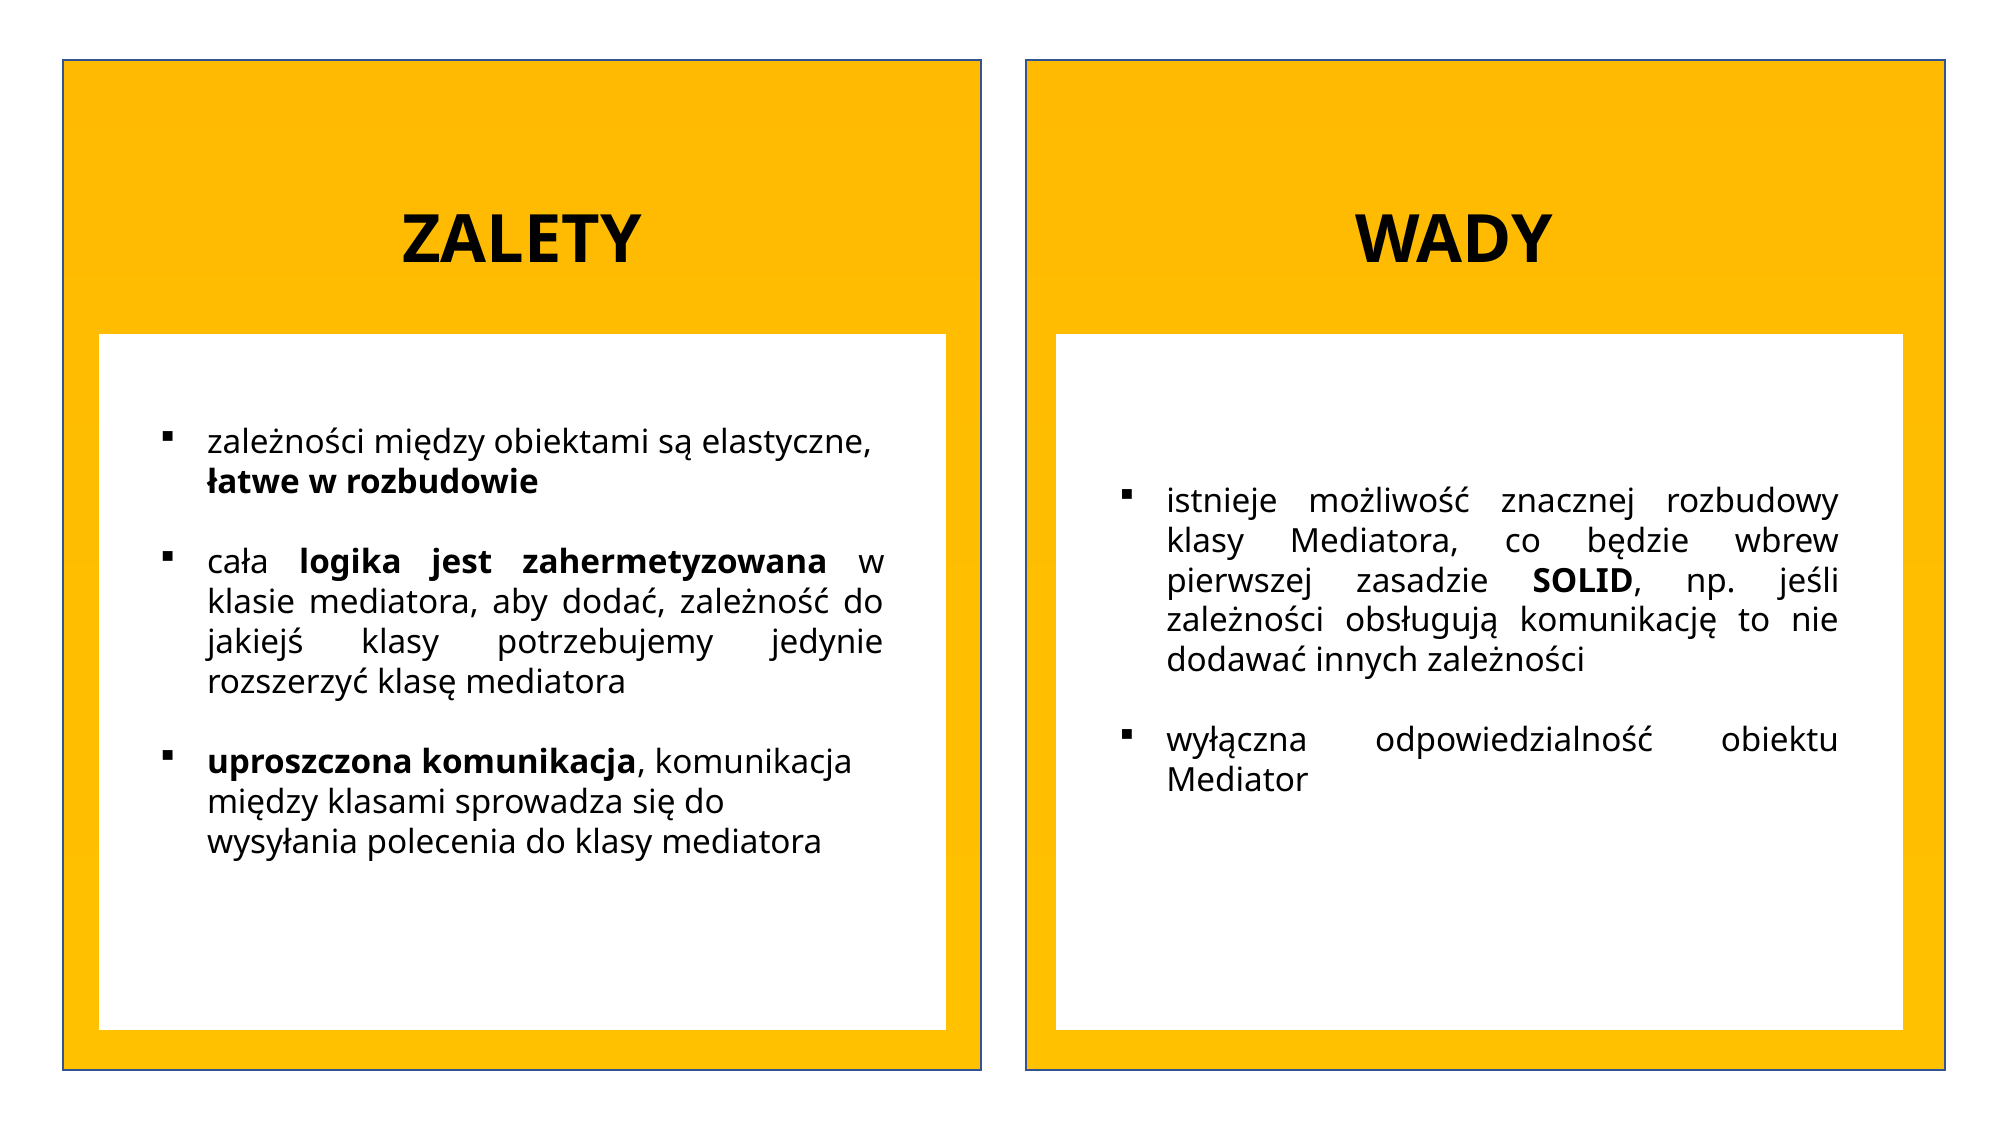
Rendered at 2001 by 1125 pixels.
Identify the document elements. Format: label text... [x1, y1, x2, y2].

text_box [1025, 59, 1946, 1071]
text_box ZALETY [387, 188, 658, 284]
text_box zależności między obiektami są elastyczne, łatwe w rozbudowie cała logika jest zahermetyzowana w klasie mediatora, aby dodać, zależność do jakiejś klasy potrzebujemy jedynie rozszerzyć klasę mediatora uproszczona komunikacja, komunikacja między klasami sprowadza się do wysyłania polecenia do klasy mediatora [145, 413, 900, 867]
text_box WADY [1340, 188, 1569, 284]
text_box [1056, 334, 1903, 1030]
text_box [99, 334, 946, 1030]
text_box [62, 59, 982, 1071]
text_box istnieje możliwość znacznej rozbudowy klasy Mediatora, co będzie wbrew pierwszej zasadzie SOLID, np. jeśli zależności obsługują komunikację to nie dodawać innych zależności wyłączna odpowiedzialność obiektu Mediator [1104, 471, 1855, 891]
